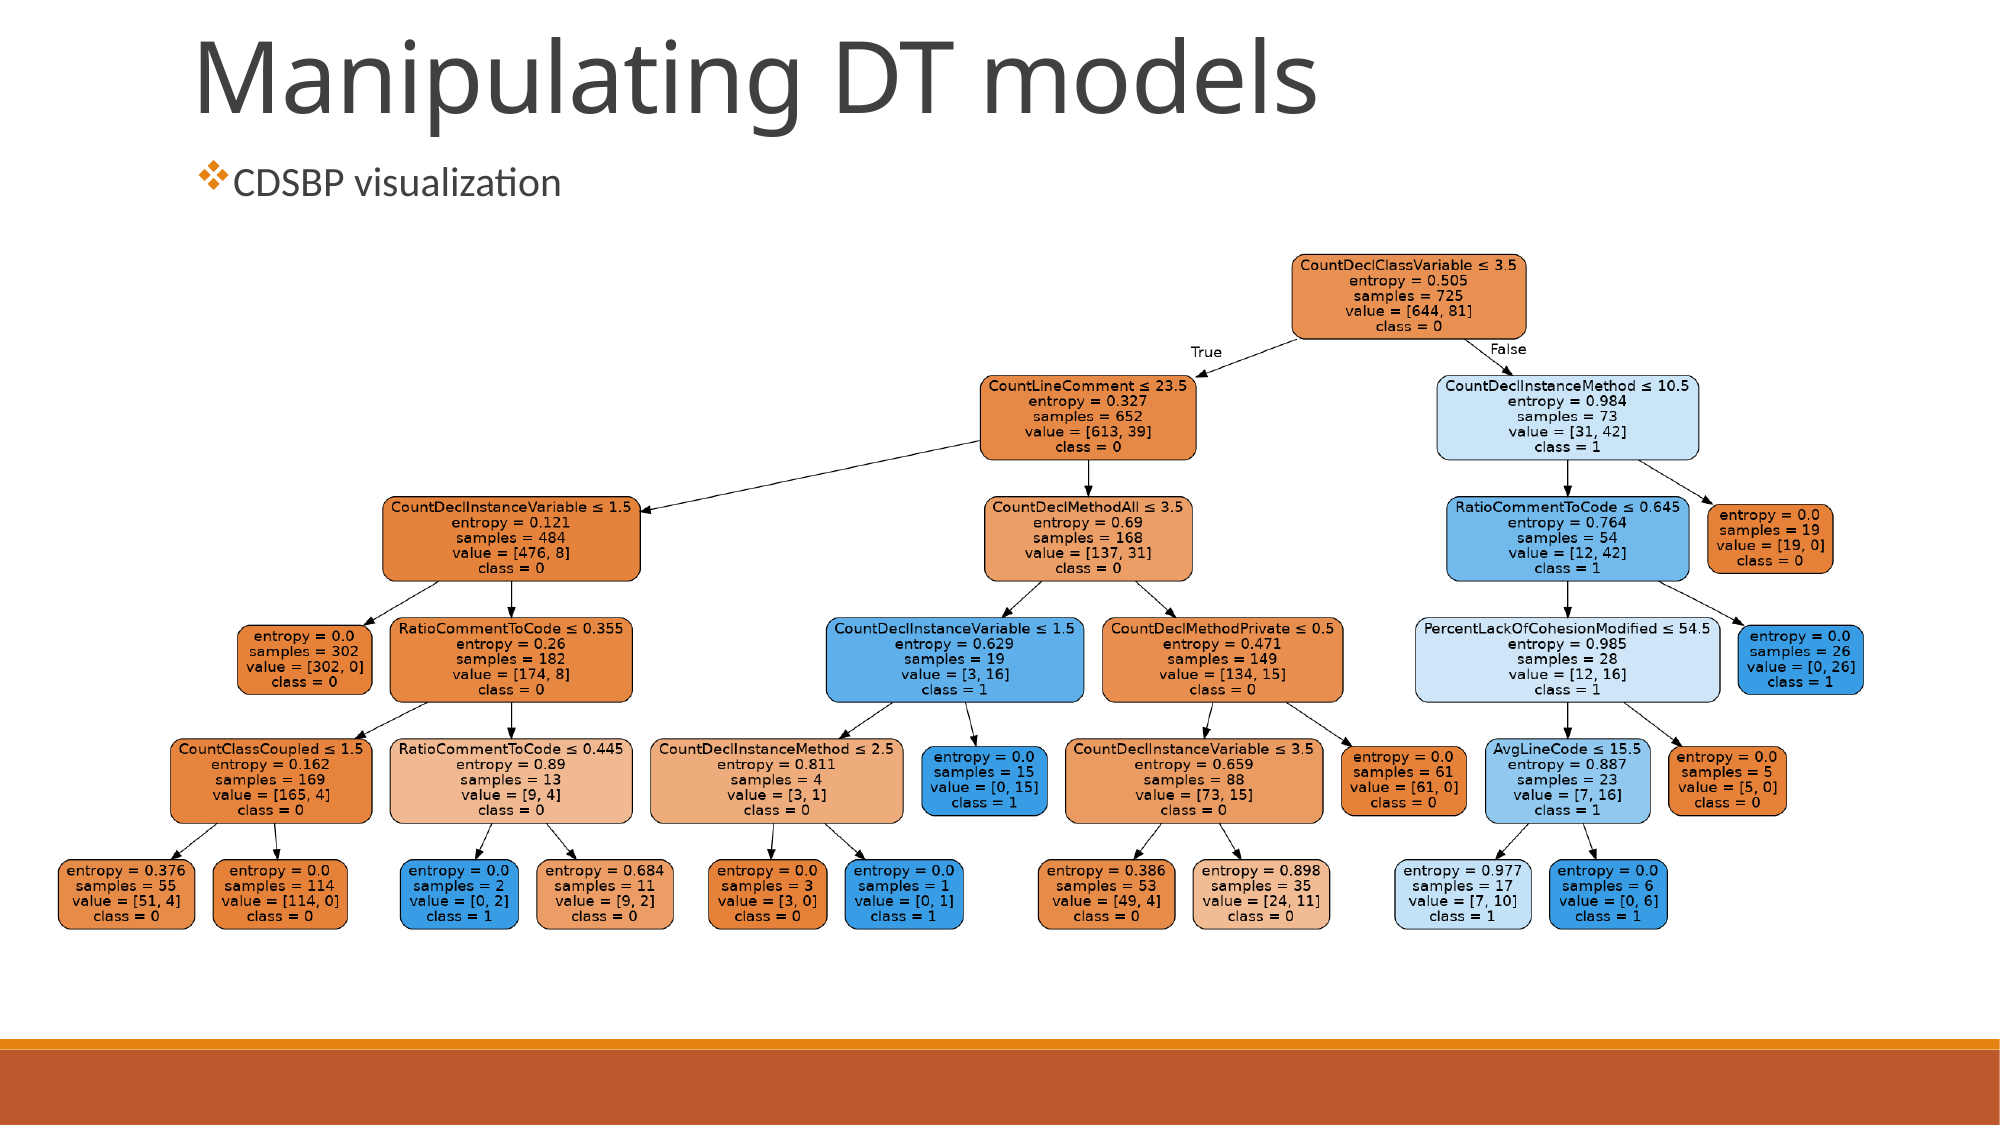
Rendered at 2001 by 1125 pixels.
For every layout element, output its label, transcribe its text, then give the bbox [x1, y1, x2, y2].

text_box Manipulating DT models [177, 11, 1827, 142]
text_box CDSBP visualization [180, 153, 1321, 247]
picture [53, 250, 1867, 934]
